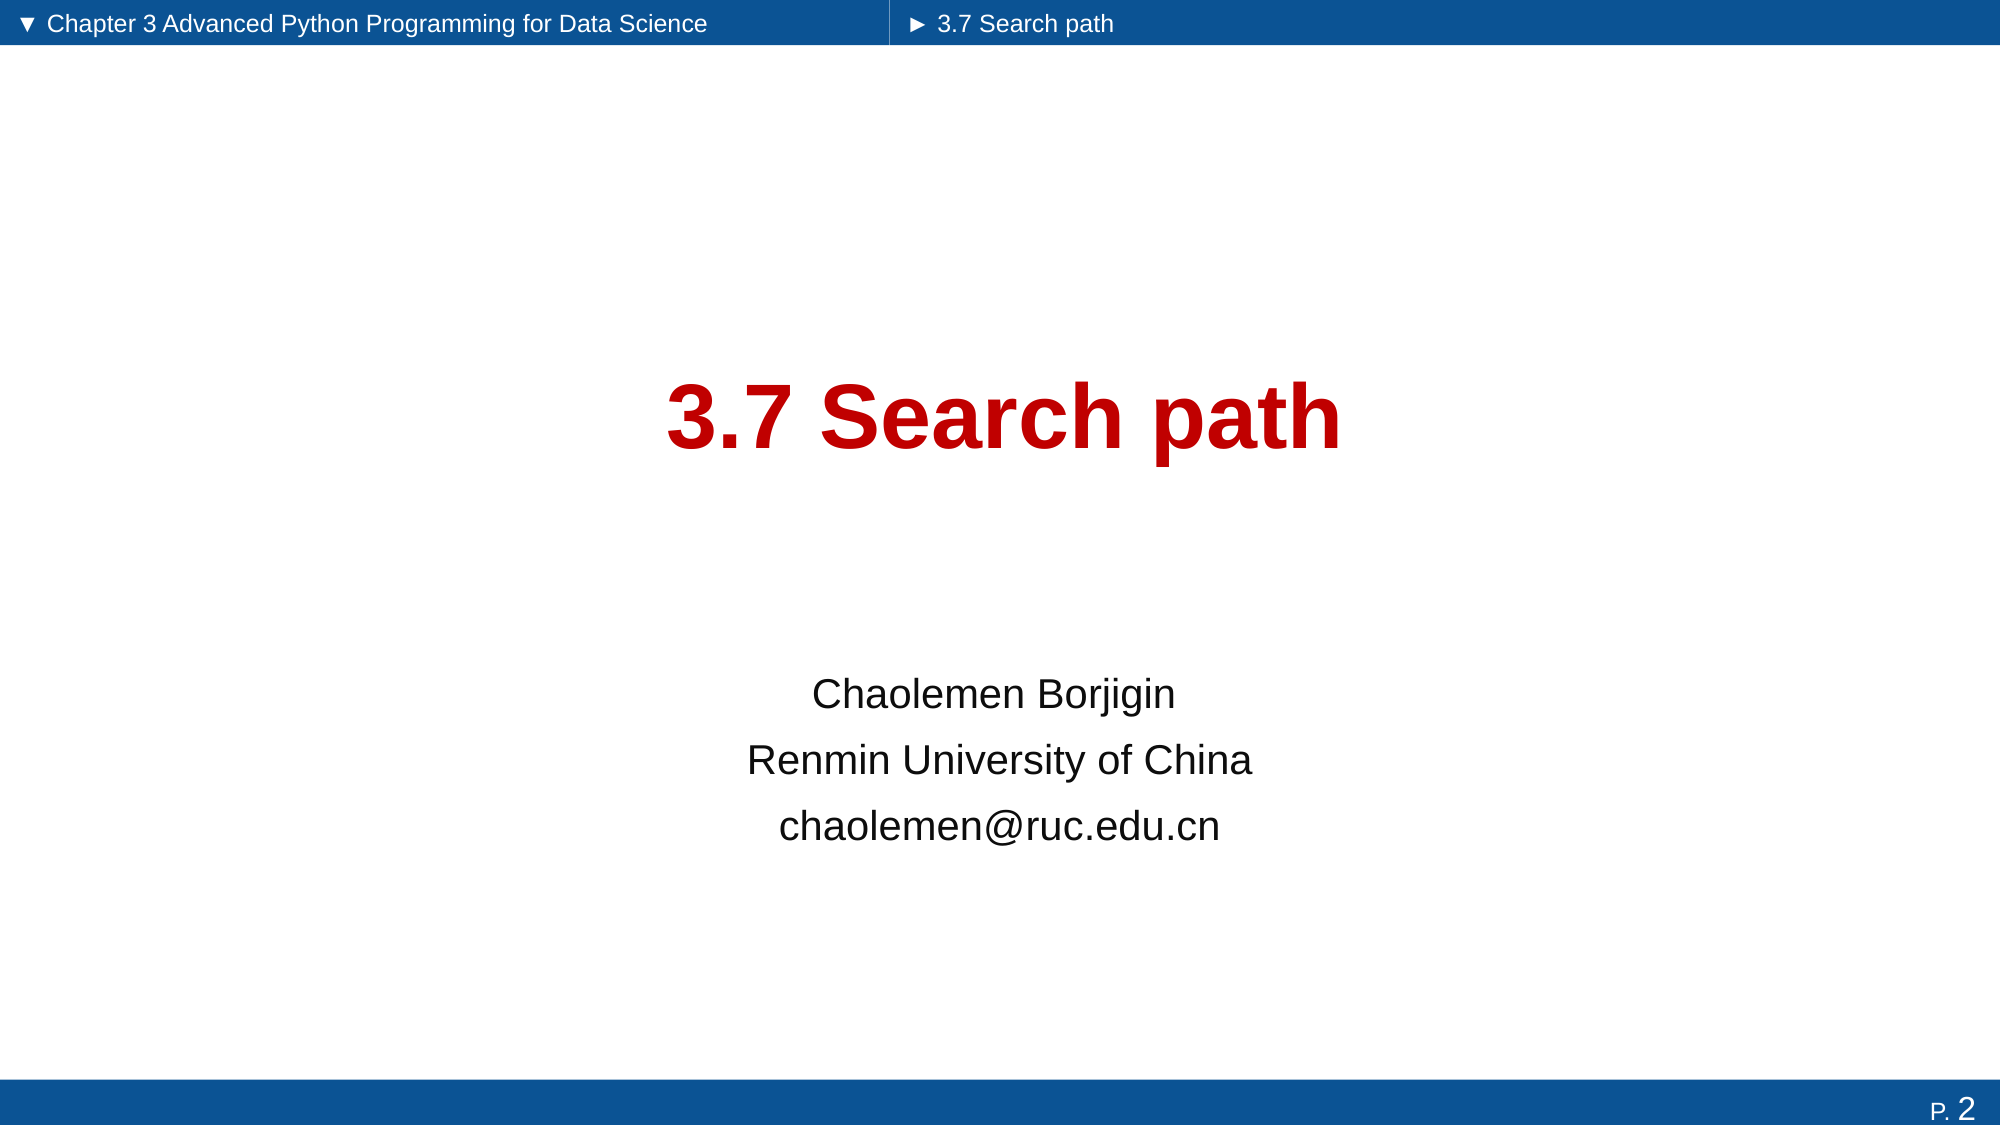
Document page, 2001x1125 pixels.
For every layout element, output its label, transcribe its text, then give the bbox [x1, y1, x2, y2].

title 3.7 Search path [54, 314, 1958, 509]
list ▼ Chapter 3 Advanced Python Programming for Data Science [0, 0, 725, 43]
list ► 3.7 Search path [890, 0, 1296, 43]
text_box Chaolemen Borjigin Renmin University of China chaolemen@ruc.edu.cn [625, 665, 1374, 895]
